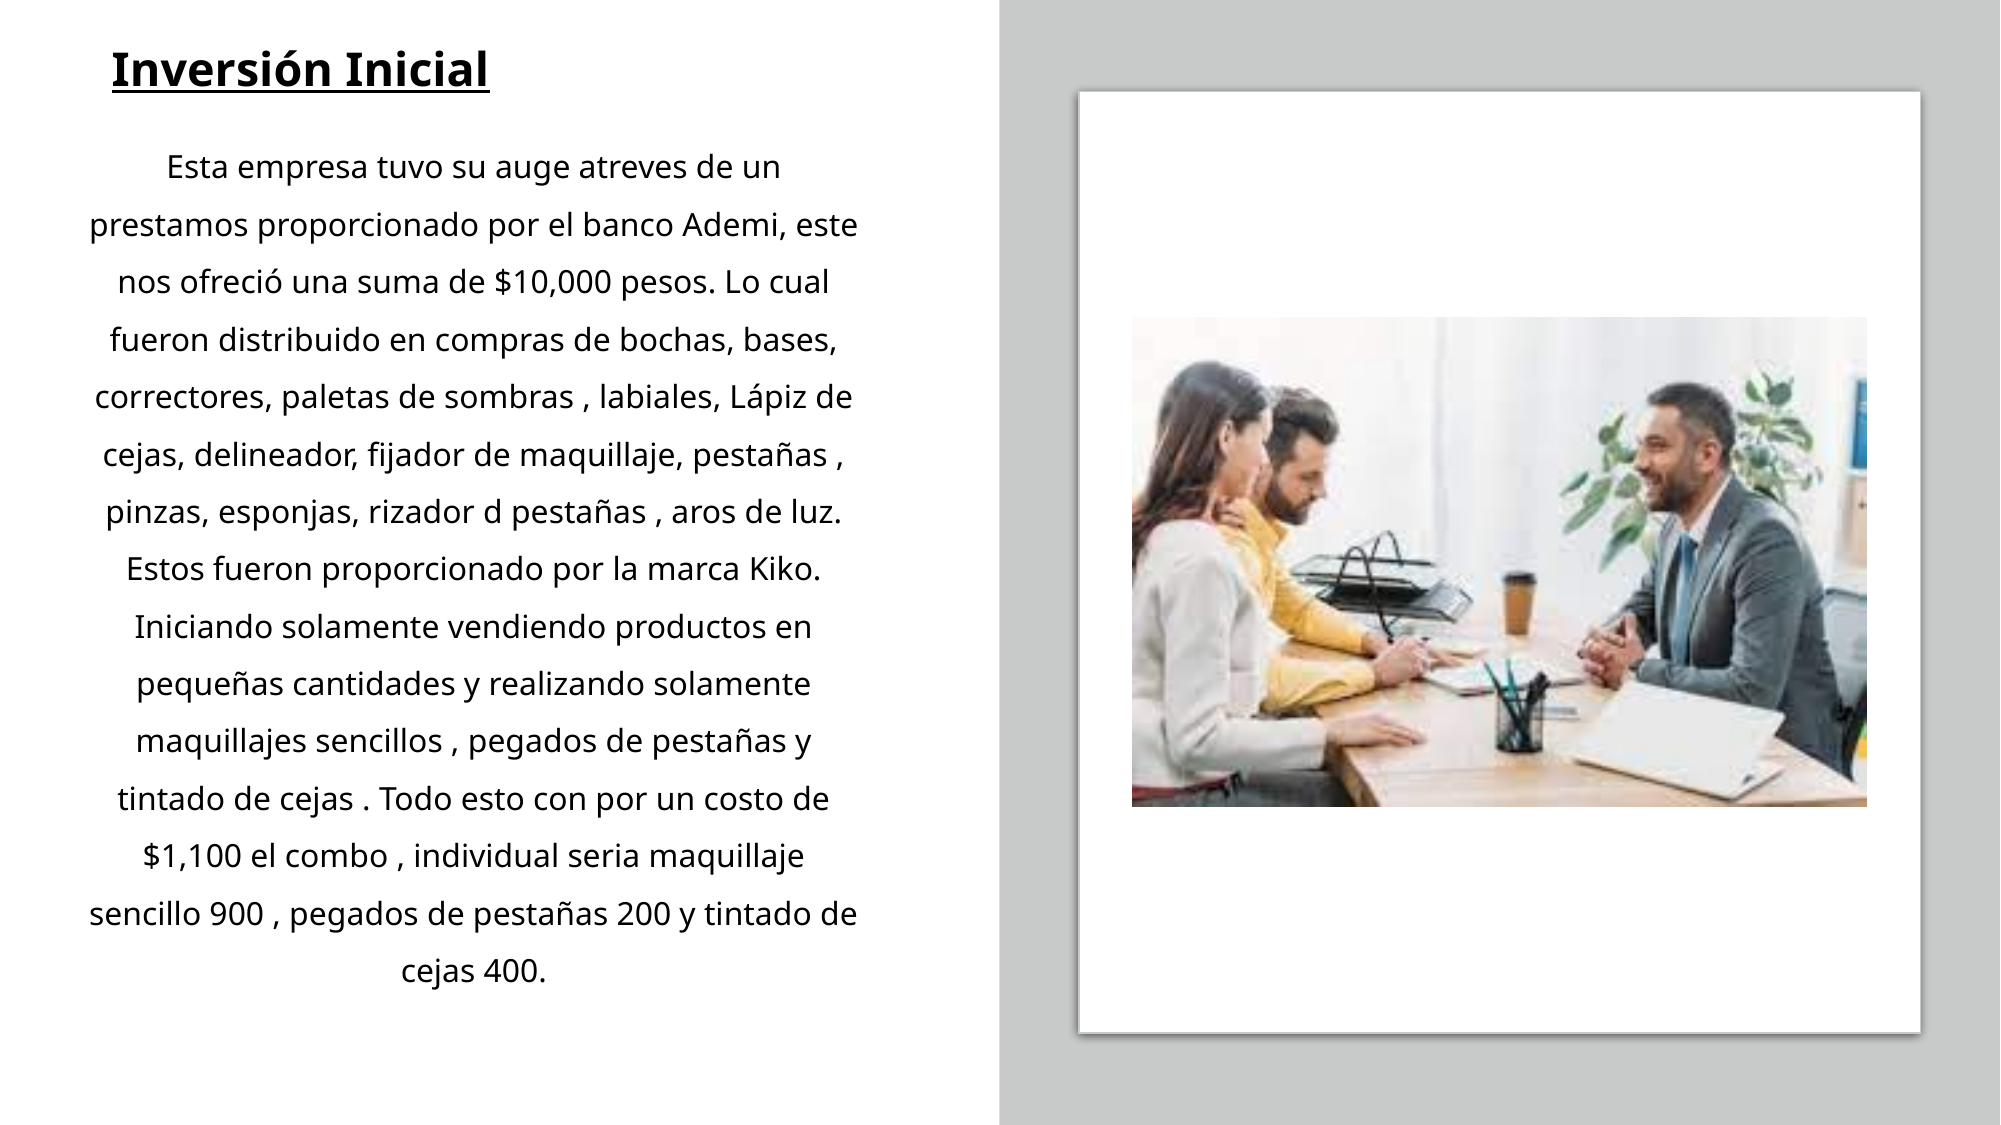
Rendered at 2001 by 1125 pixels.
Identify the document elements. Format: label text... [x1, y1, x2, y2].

text_box [998, 0, 2000, 1125]
title Inversión Inicial [96, 37, 908, 104]
list Esta empresa tuvo su auge atreves de un prestamos proporcionado por el banco Ademi, este nos ofreció una suma de $10,000 pesos. Lo cual fueron distribuido en compras de bochas, bases, correctores, paletas de sombras , labiales, Lápiz de cejas, delineador, fijador de maquillaje, pestañas , pinzas, esponjas, rizador d pestañas , aros de luz. Estos fueron proporcionado por la marca Kiko. Iniciando solamente vendiendo productos en pequeñas cantidades y realizando solamente maquillajes sencillos , pegados de pestañas y tintado de cejas . Todo esto con por un costo de $1,100 el combo , individual seria maquillaje sencillo 900 , pegados de pestañas 200 y tintado de cejas 400. [68, 120, 880, 1004]
picture [1132, 317, 1867, 807]
text_box [1078, 90, 1922, 1034]
